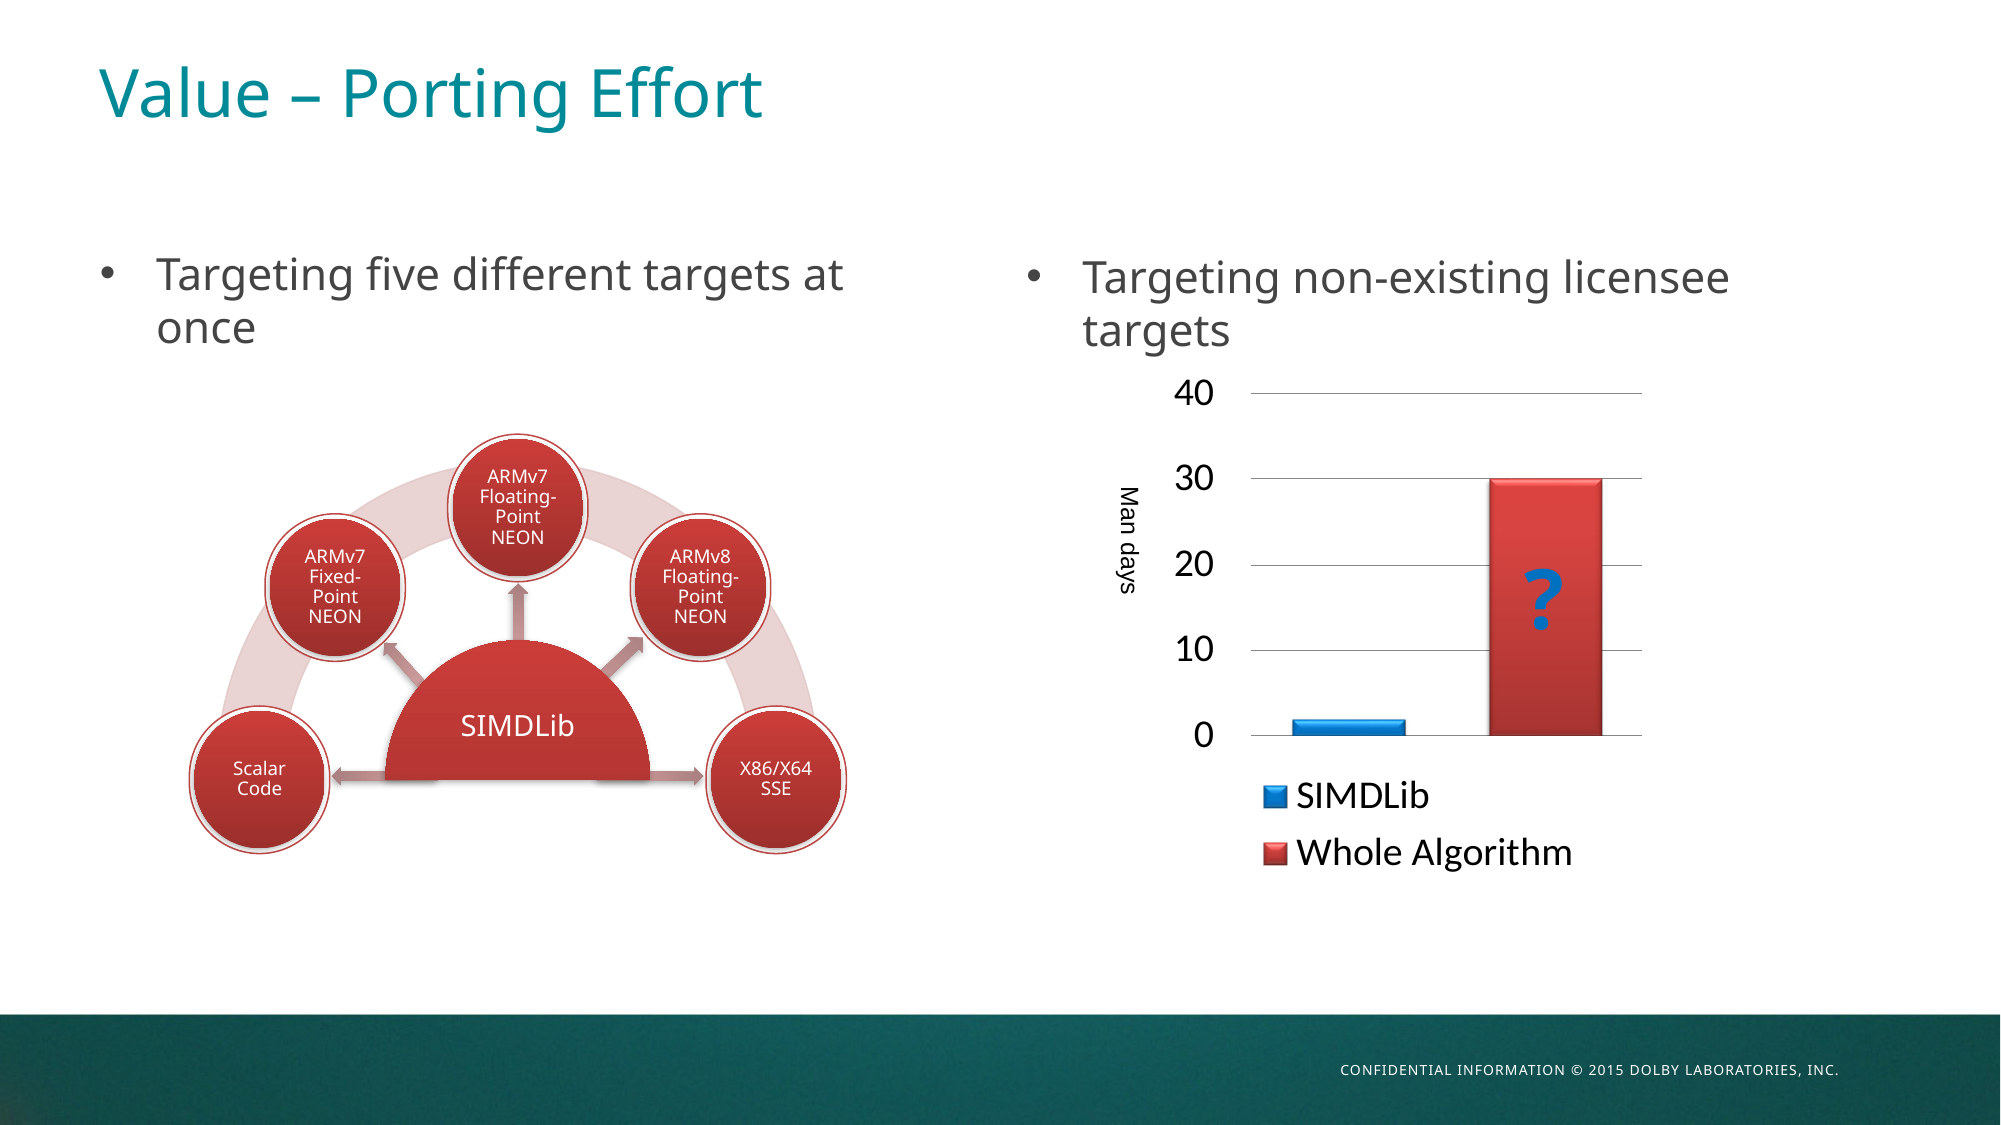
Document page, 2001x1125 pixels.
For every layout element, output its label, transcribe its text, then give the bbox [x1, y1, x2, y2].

text_box Targeting non-existing licensee targets [1026, 248, 1848, 955]
title Value – Porting Effort [99, 0, 1800, 138]
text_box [1092, 355, 1668, 897]
list Targeting five different targets at once [99, 246, 921, 952]
picture [0, 0, 2001, 1125]
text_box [189, 434, 847, 1092]
